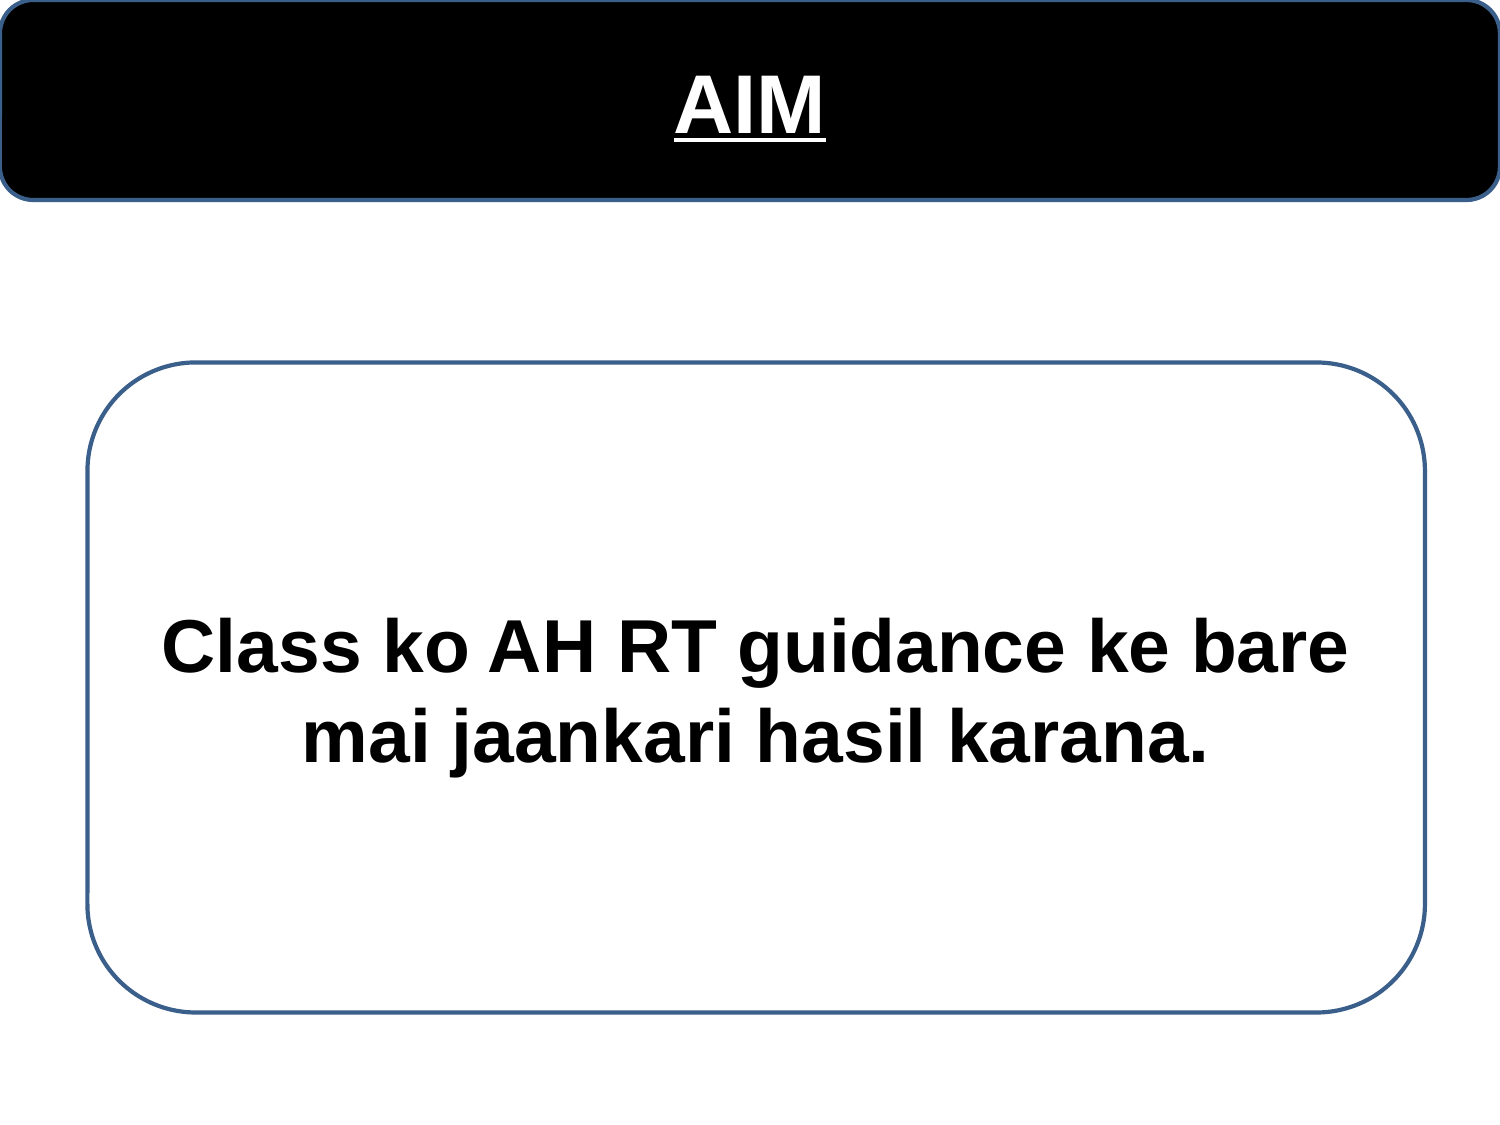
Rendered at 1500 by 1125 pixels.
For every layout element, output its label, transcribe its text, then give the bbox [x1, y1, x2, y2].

text_box AIM [0, 0, 1500, 203]
text_box Class ko AH RT guidance ke bare mai jaankari hasil karana. [85, 360, 1428, 1015]
